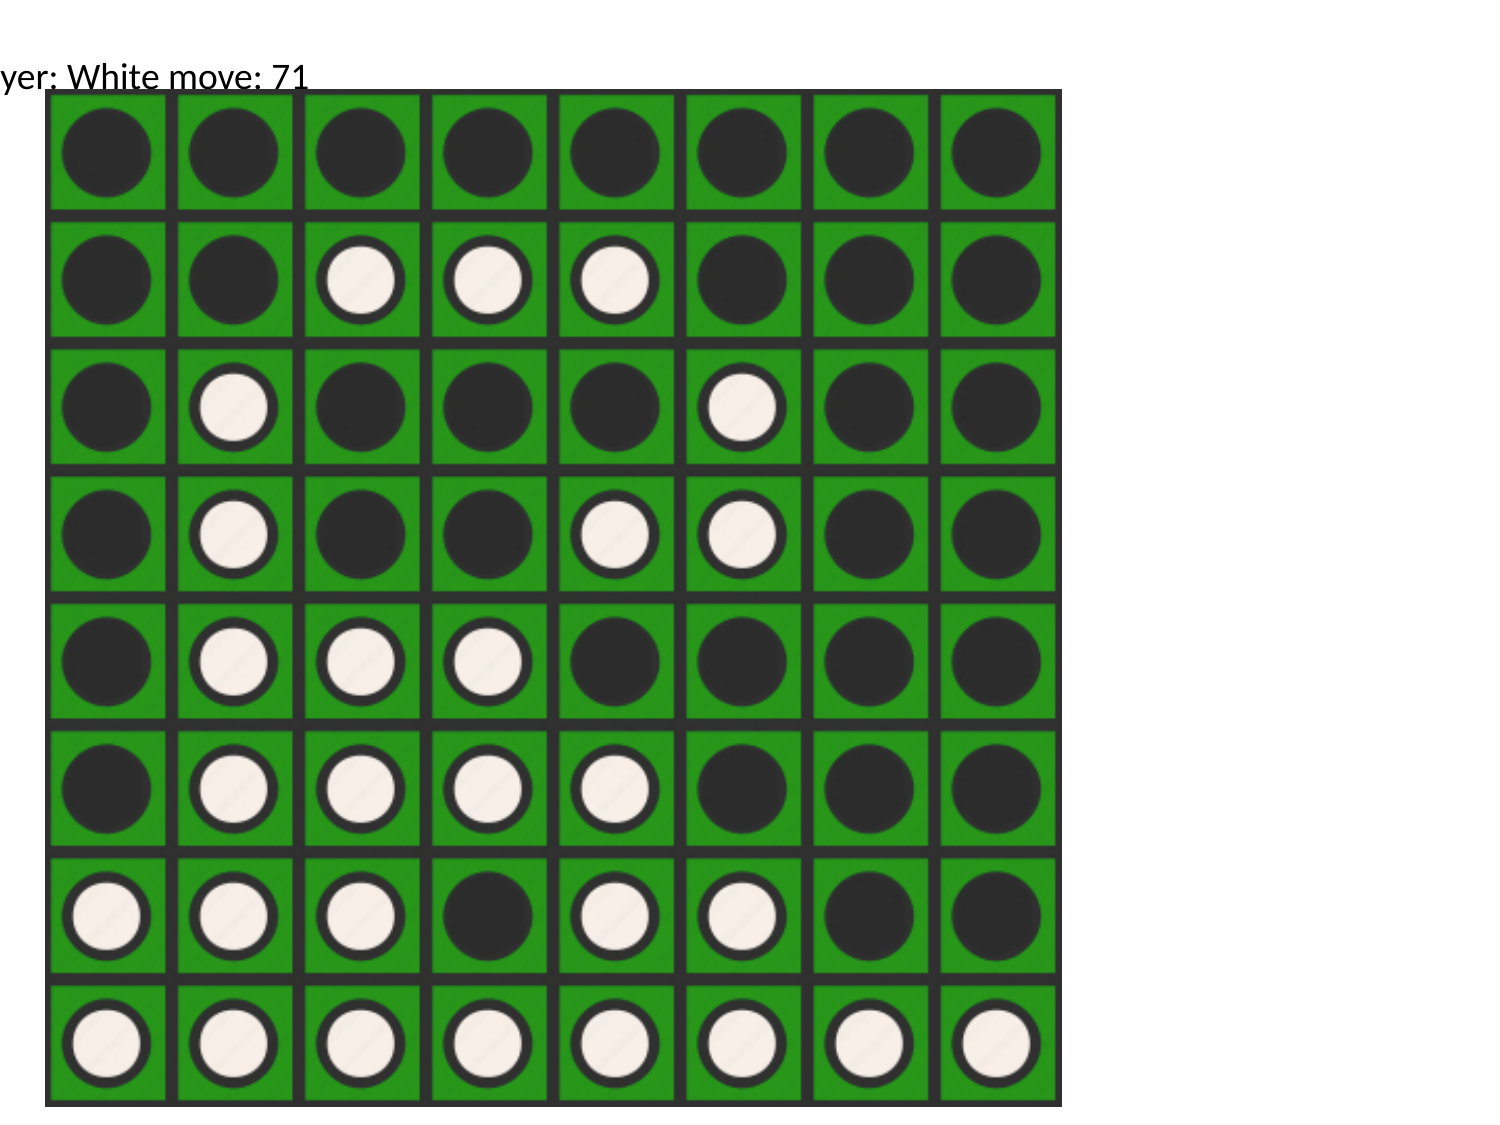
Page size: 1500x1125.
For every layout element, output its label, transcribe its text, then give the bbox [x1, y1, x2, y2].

text_box turn: 60 player: White move: 71 [0, 44, 325, 105]
picture [44, 89, 1062, 1107]
